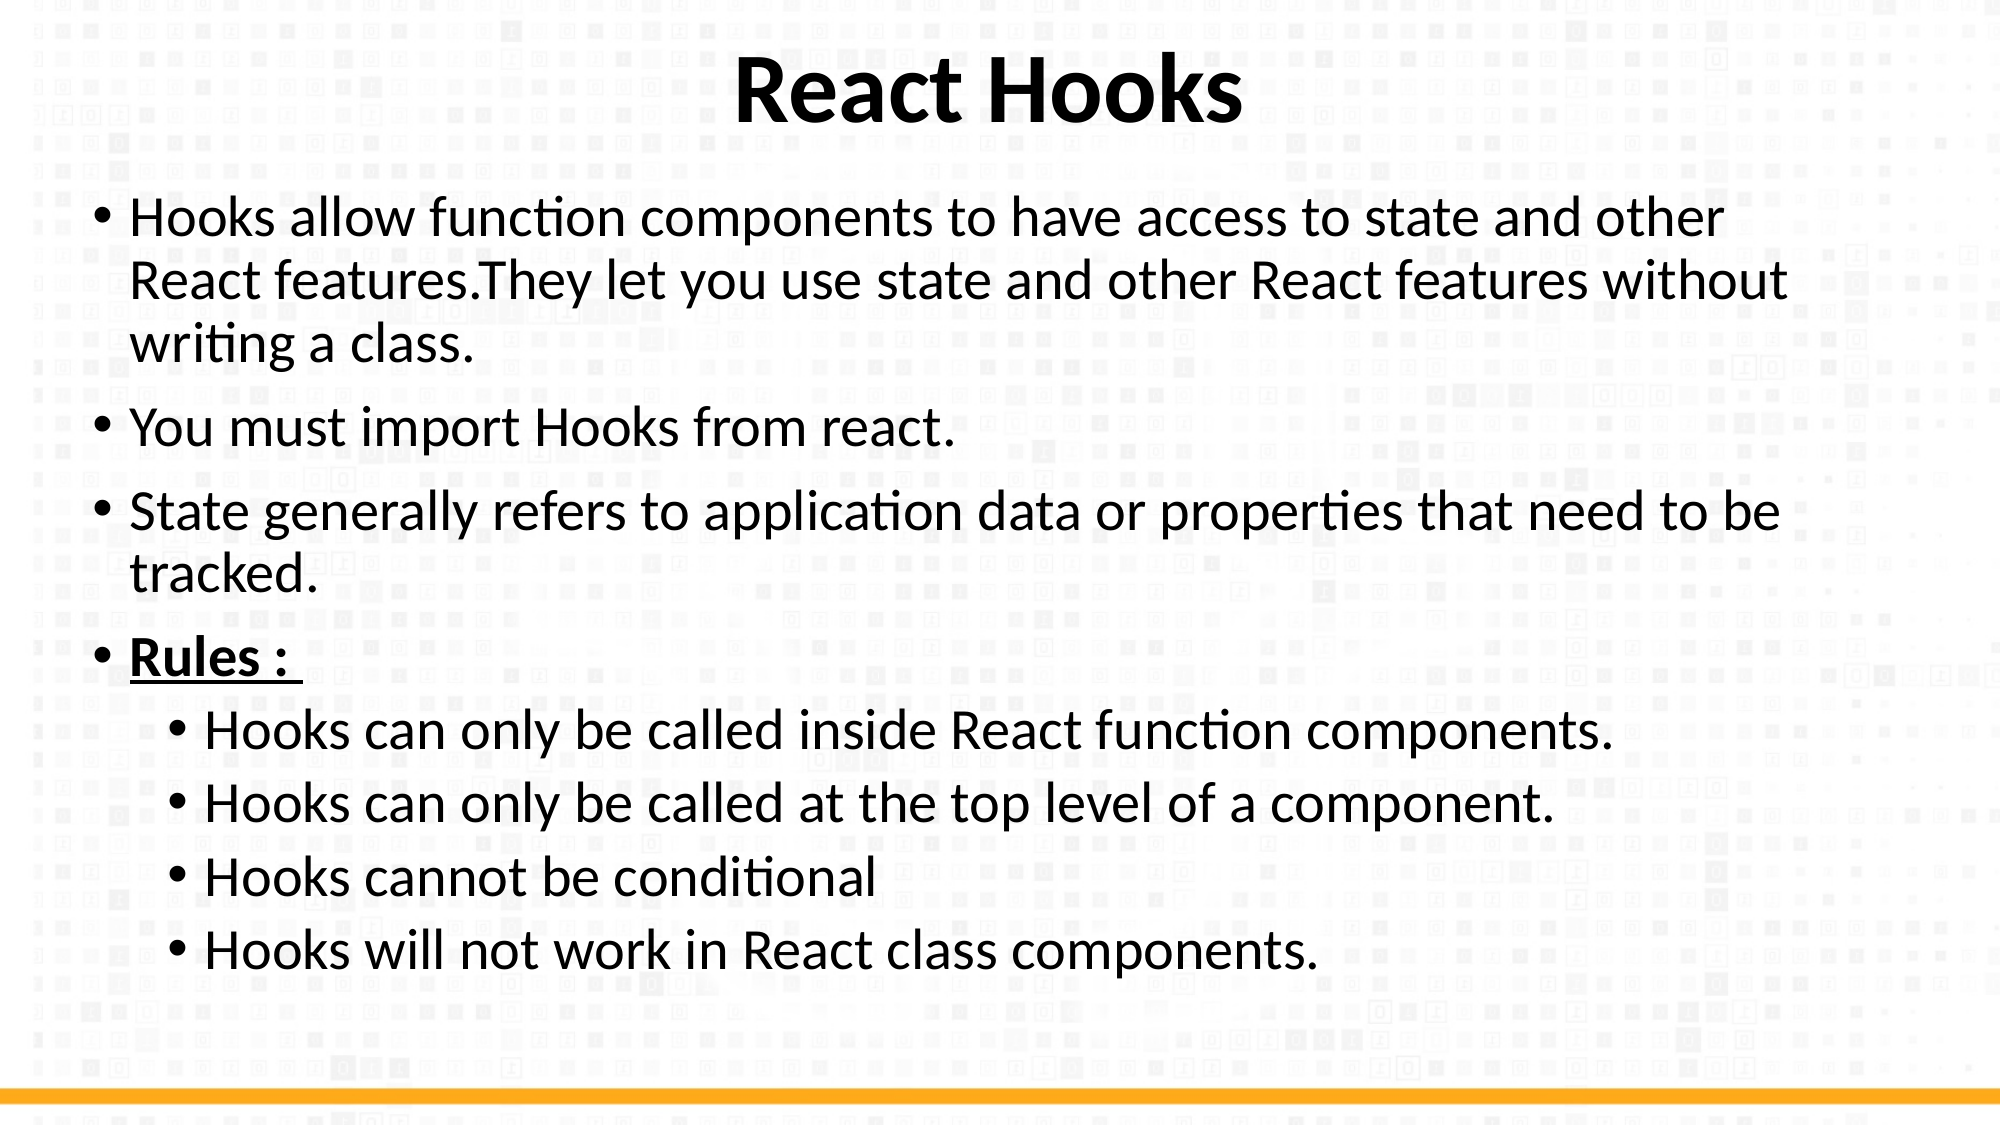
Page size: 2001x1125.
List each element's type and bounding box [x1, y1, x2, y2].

list [0, 0, 2000, 1125]
